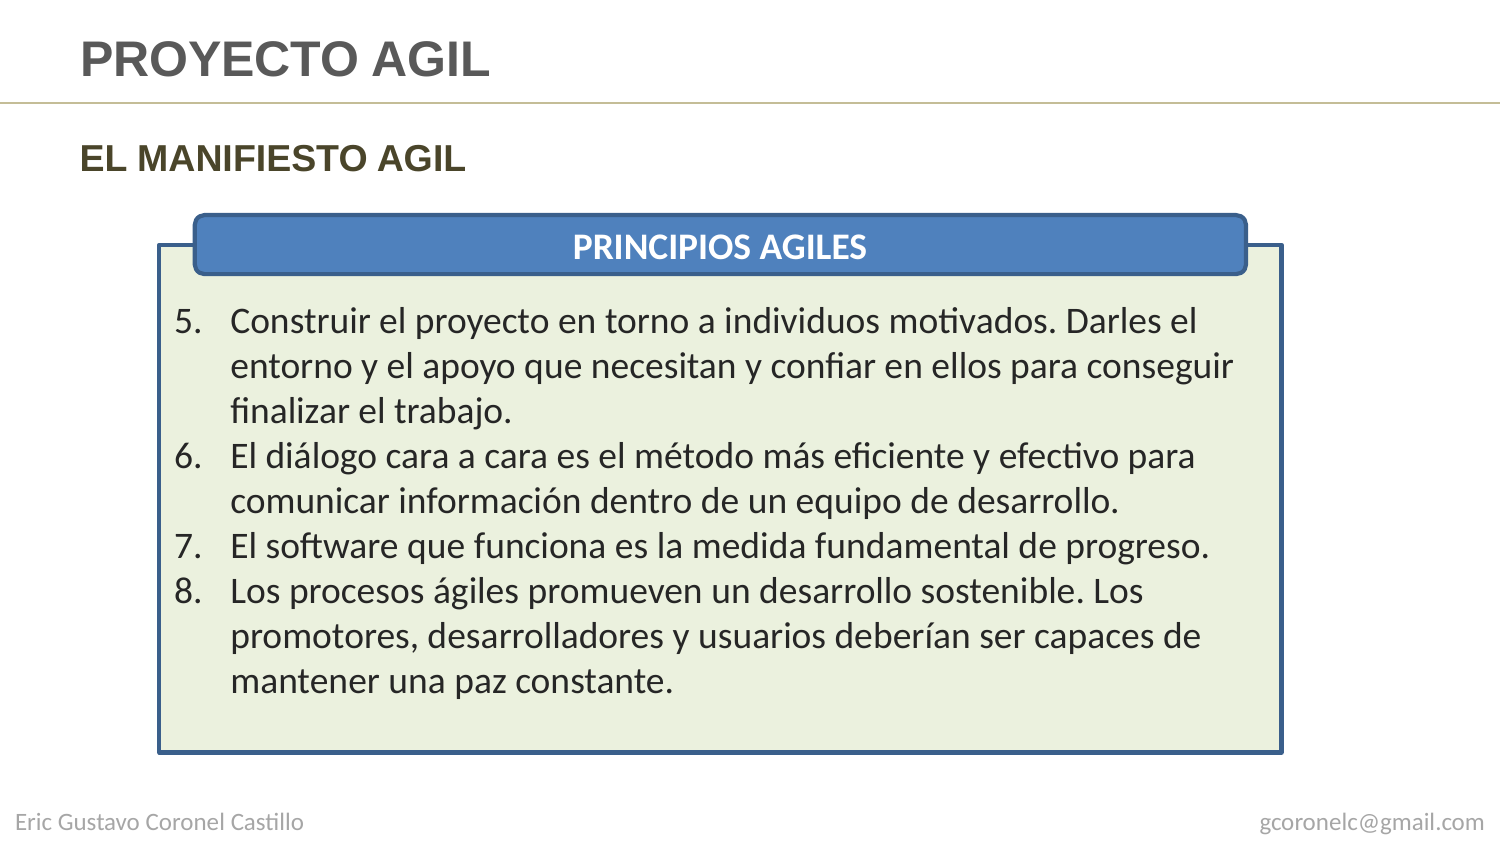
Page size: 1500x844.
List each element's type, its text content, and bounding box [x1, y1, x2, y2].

text_box Construir el proyecto en torno a individuos motivados. Darles el entorno y el apoyo que necesitan y confiar en ellos para conseguir finalizar el trabajo. El diálogo cara a cara es el método más eficiente y efectivo para comunicar información dentro de un equipo de desarrollo. El software que funciona es la medida fundamental de progreso. Los procesos ágiles promueven un desarrollo sostenible. Los promotores, desarrolladores y usuarios deberían ser capaces de mantener una paz constante. [157, 243, 1284, 755]
text_box PRINCIPIOS AGILES [192, 212, 1249, 277]
text_box EL MANIFIESTO AGIL [64, 126, 1247, 187]
title PROYECTO AGIL [64, 21, 1436, 92]
